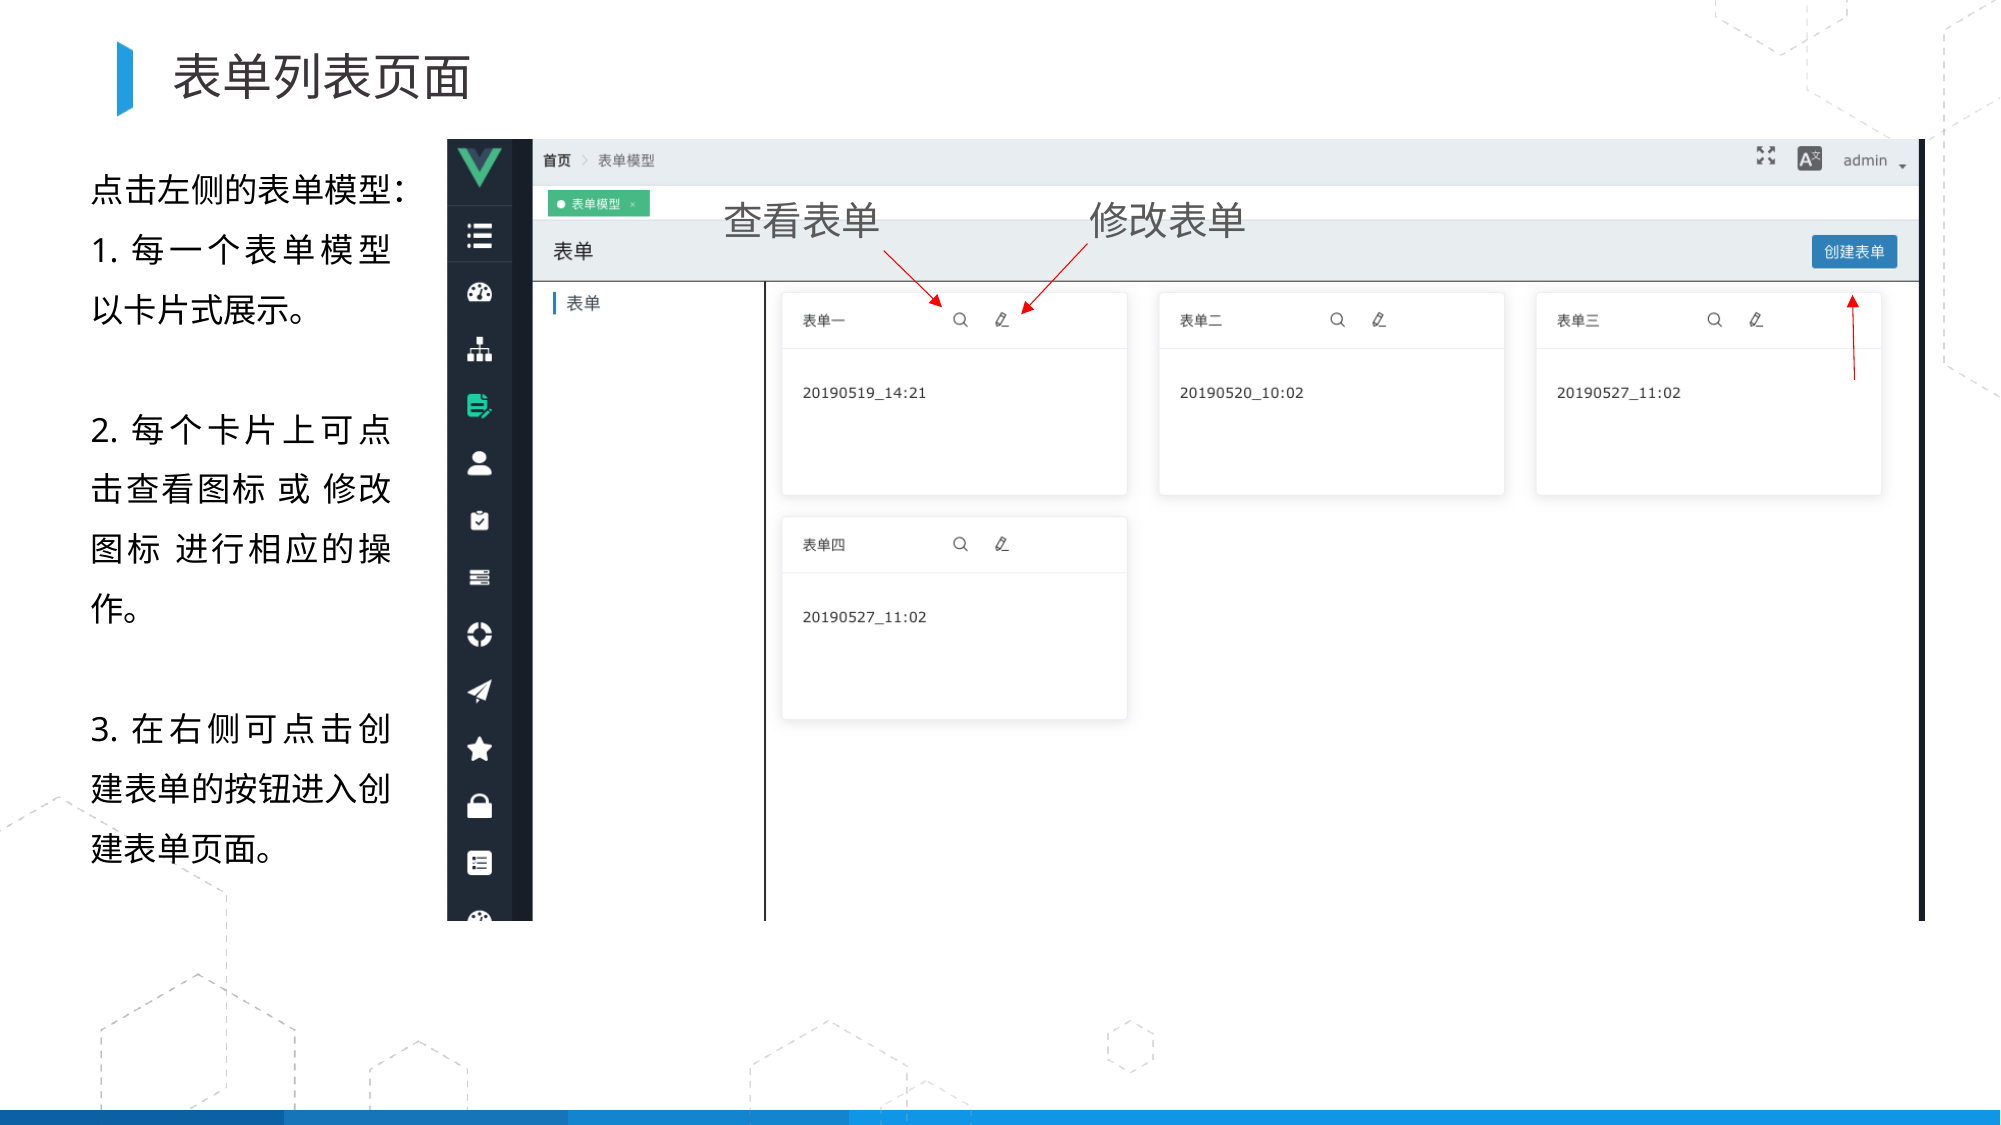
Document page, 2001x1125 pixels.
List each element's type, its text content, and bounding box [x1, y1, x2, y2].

picture [0, 0, 2001, 1125]
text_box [447, 139, 1925, 921]
title 表单列表页面 [157, 34, 814, 124]
text_box 点击左侧的表单模型： 1.每一个表单模型以卡片式展示。 2.每个卡片上可点击查看图标 或 修改图标 进行相应的操作。 3.在右侧可点击创建表单的按钮进入创建表单页面。 [70, 139, 413, 878]
